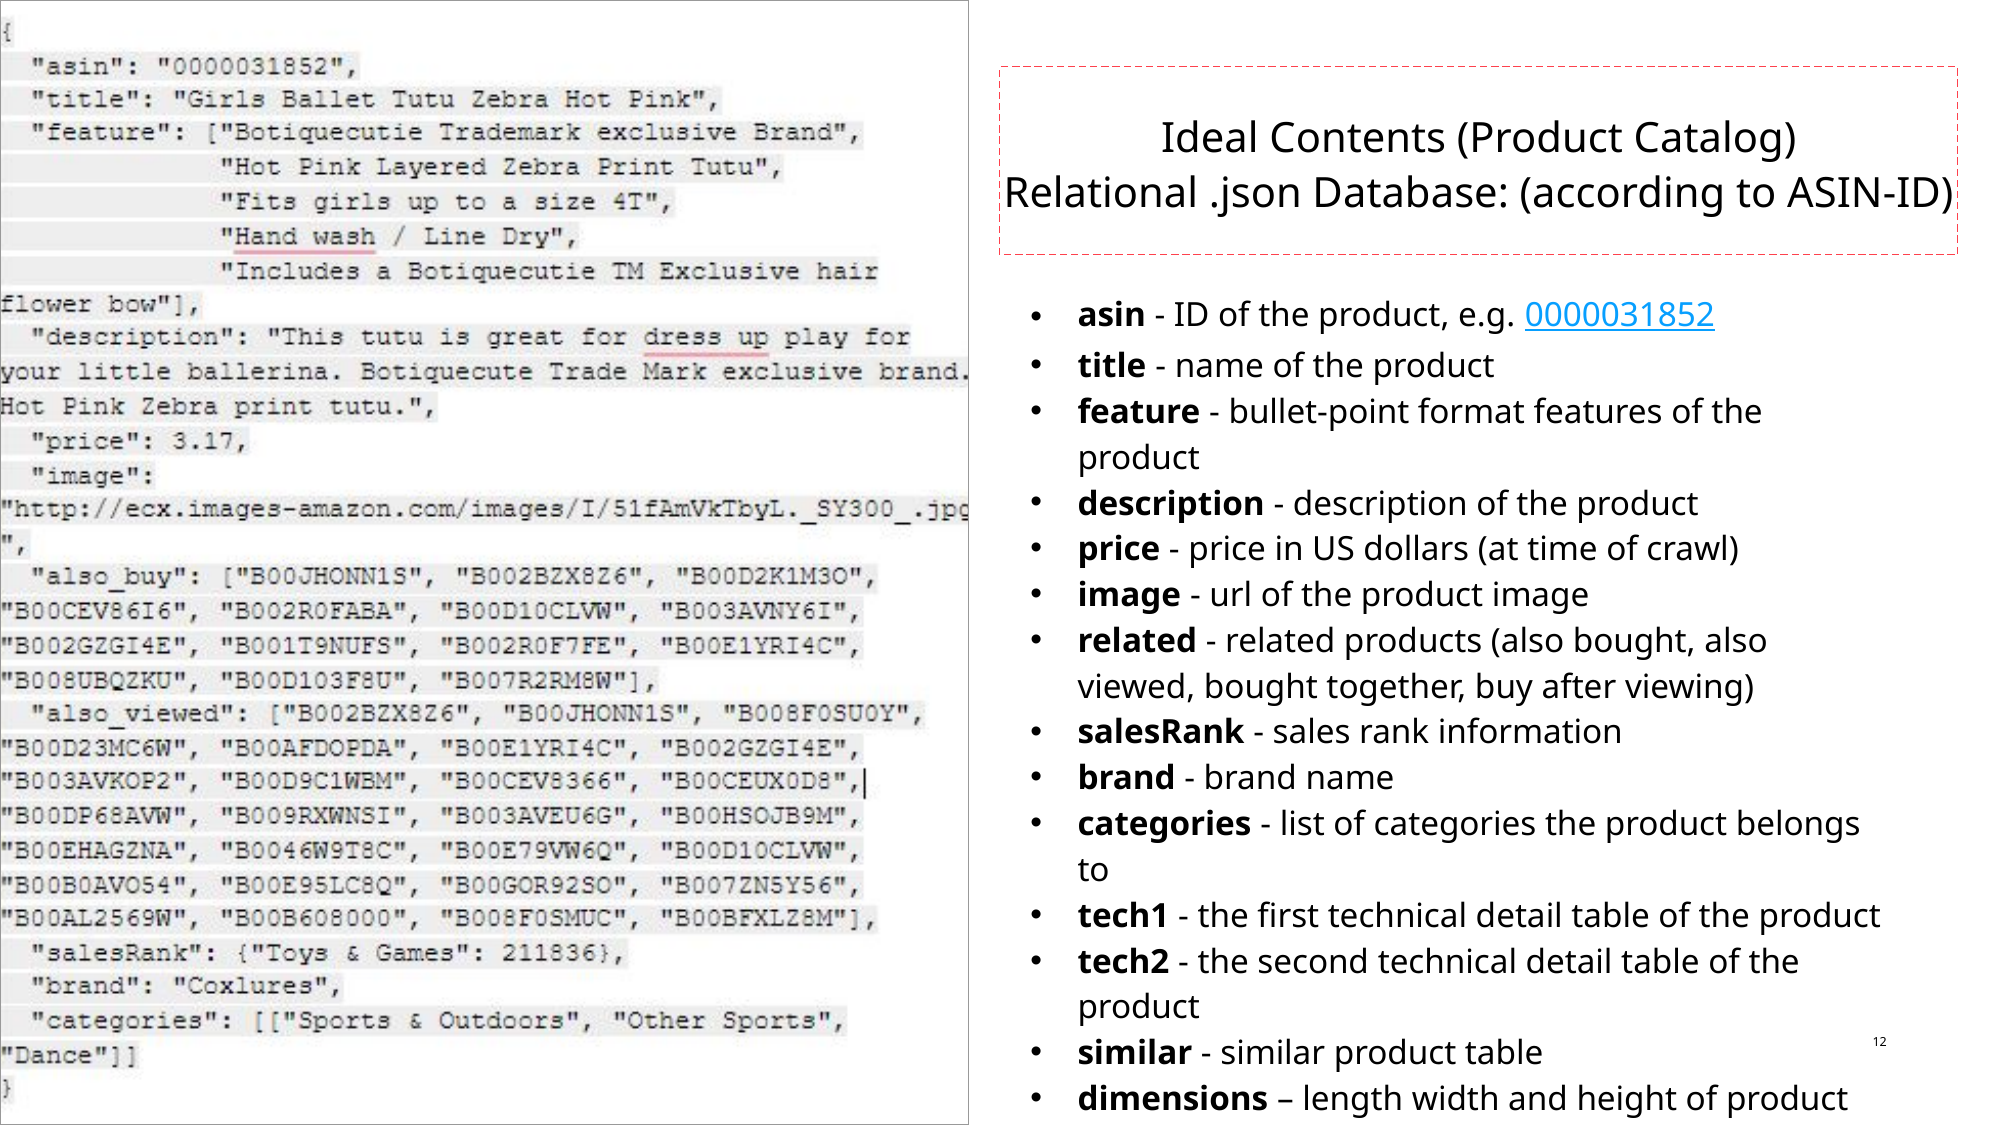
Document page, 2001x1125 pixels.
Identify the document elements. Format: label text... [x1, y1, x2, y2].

slide_number 12 [1841, 1035, 1887, 1051]
list asin - ID of the product, e.g. 0000031852 title - name of the product feature - bullet-point format features of the product description - description of the product price - price in US dollars (at time of crawl) image - url of the product image related - related products (also bought, also viewed, bought together, buy after viewing) salesRank - sales rank information brand - brand name categories - list of categories the product belongs to tech1 - the first technical detail table of the product tech2 - the second technical detail table of the product similar - similar product table dimensions – length width and height of product in mm. [1030, 292, 1887, 883]
picture [0, 0, 969, 1125]
title Ideal Contents (Product Catalog) Relational .json Database: (according to ASIN-ID) [999, 66, 1958, 255]
